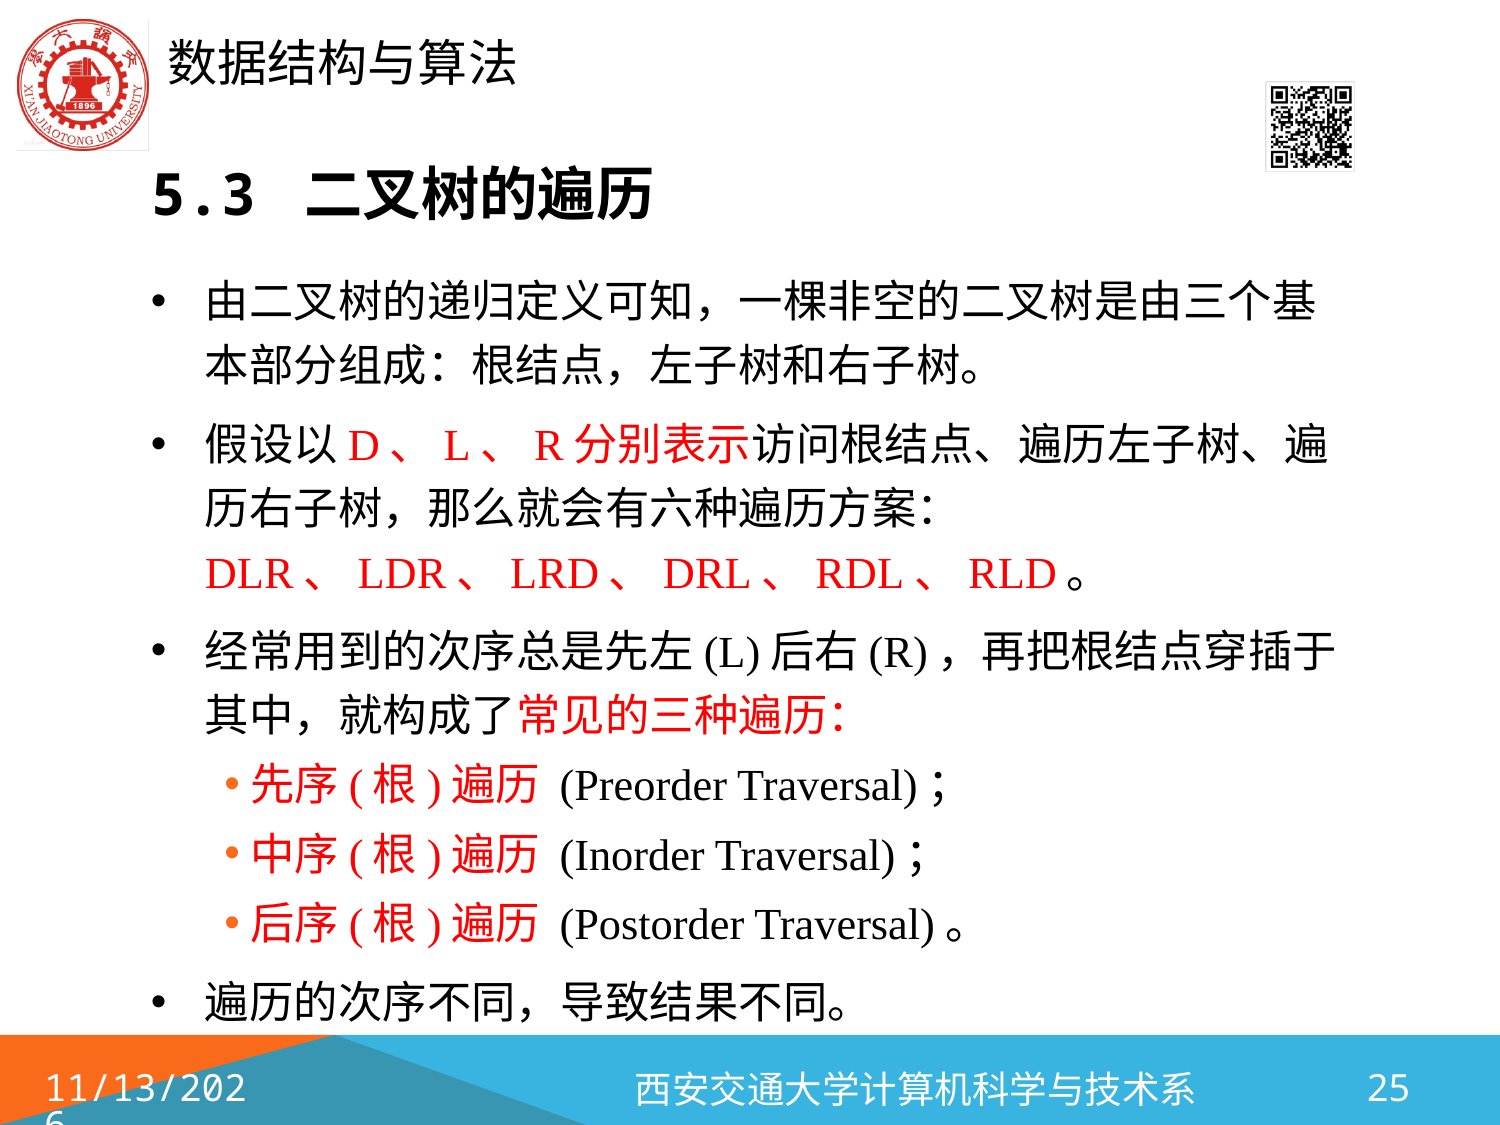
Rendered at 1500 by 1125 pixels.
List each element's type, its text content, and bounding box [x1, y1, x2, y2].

list 由二叉树的递归定义可知，一棵非空的二叉树是由三个基本部分组成：根结点，左子树和右子树。 假设以D、L、R分别表示访问根结点、遍历左子树、遍历右子树，那么就会有六种遍历方案：DLR、LDR、LRD、DRL、RDL、RLD。 经常用到的次序总是先左(L)后右(R)，再把根结点穿插于其中，就构成了常见的三种遍历： 先序(根)遍历 (Preorder Traversal)； 中序(根)遍历 (Inorder Traversal)； 后序(根)遍历 (Postorder Traversal)。 遍历的次序不同，导致结果不同。 [135, 255, 1370, 1035]
title 5.3 二叉树的遍历 [135, 146, 1370, 237]
picture [1265, 81, 1355, 173]
picture [17, 19, 149, 151]
